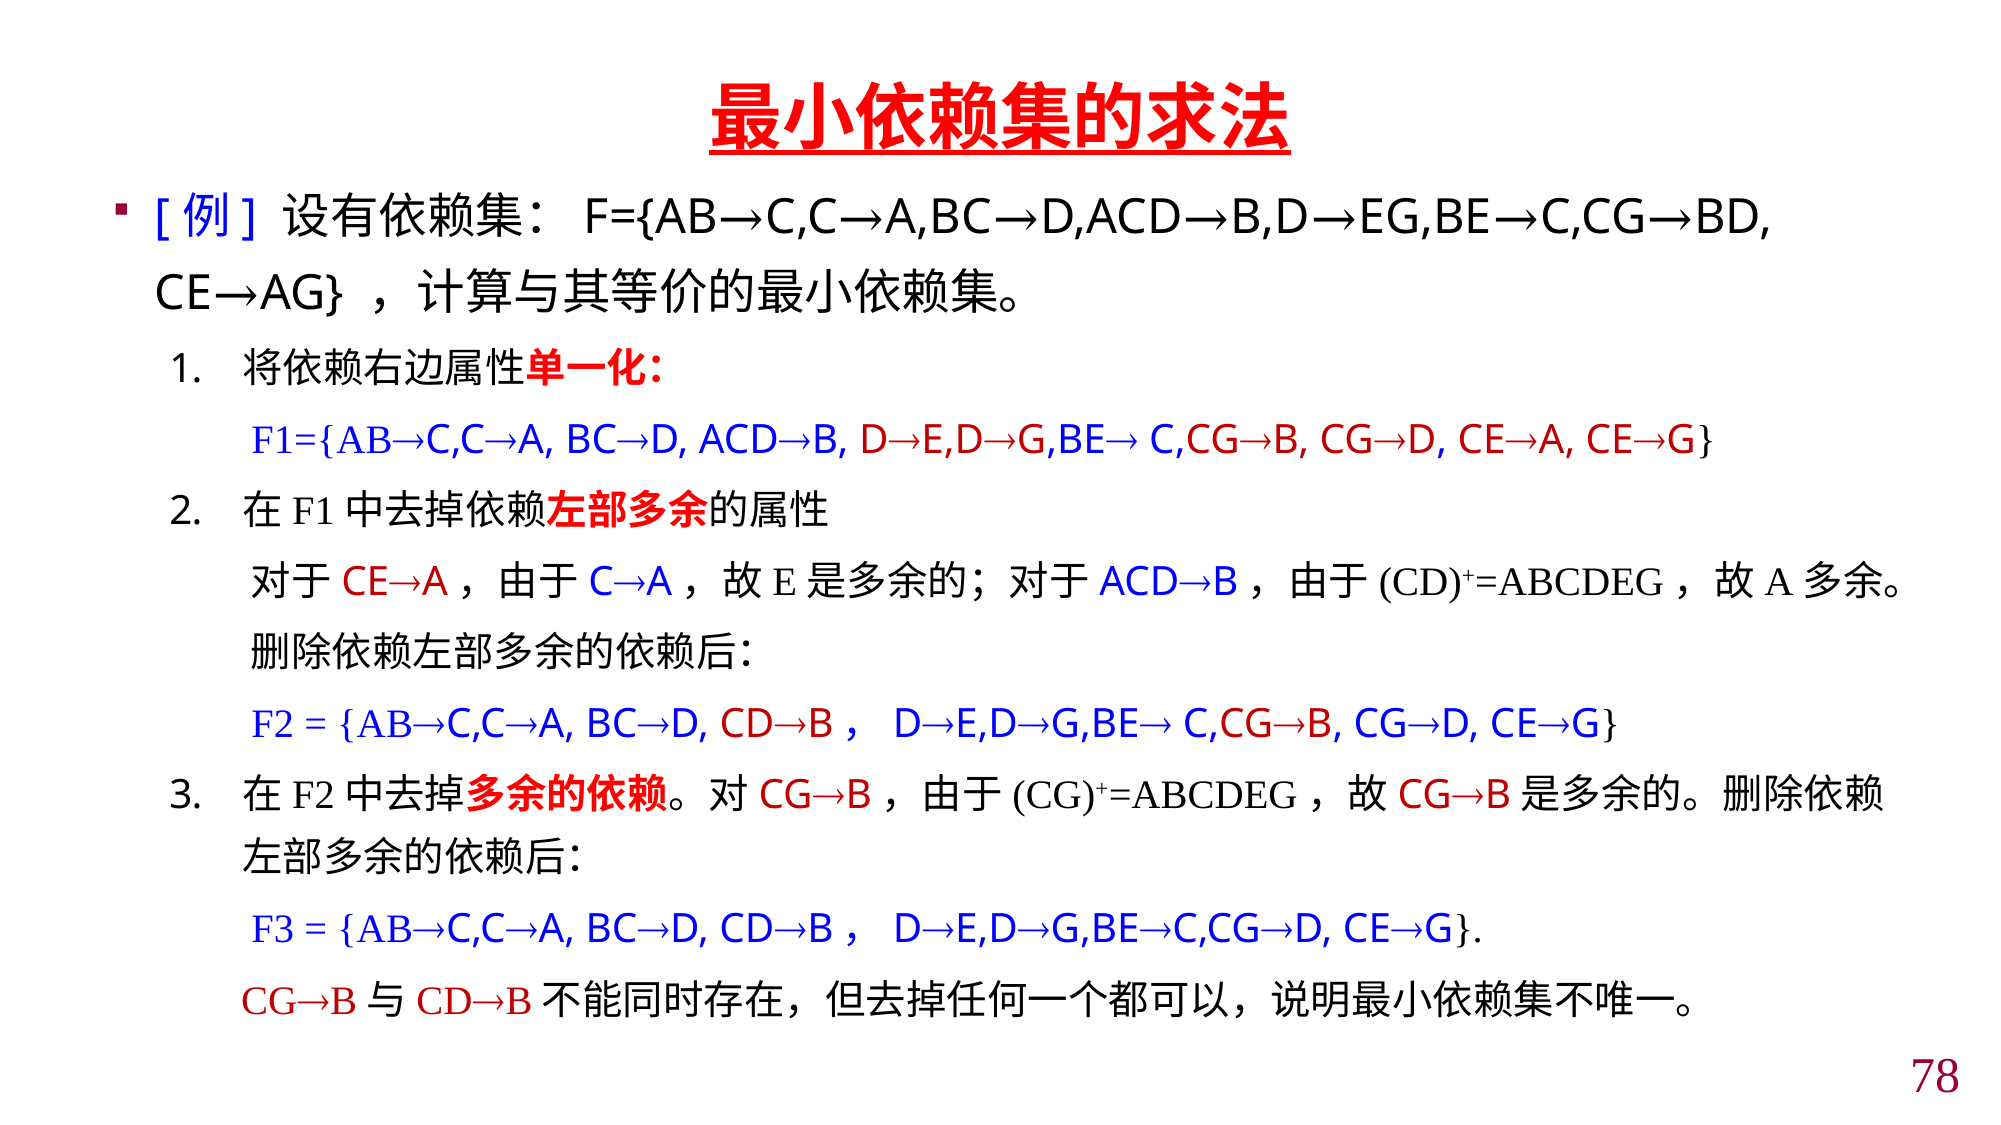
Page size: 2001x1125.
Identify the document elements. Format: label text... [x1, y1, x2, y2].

slide_number 77 [1550, 1048, 1975, 1096]
list 最小依赖集的求法 [例] 设有依赖集：F={AB→C,C→A,BC→D,ACD→B,D→EG,BE→C,CG→BD, CE→AG} ，计算与其等价的最小依赖集。 将依赖右边属性单一化： F1={ABC,CA, BCD, ACDB, DE,DG,BE C,CGB, CGD, CEA, CEG} 在F1中去掉依赖左部多余的属性 对于CEA，由于CA，故E是多余的；对于ACDB，由于(CD)+=ABCDEG，故A多余。 删除依赖左部多余的依赖后： F2 = {ABC,CA, BCD, CDB，DE,DG,BE C,CGB, CGD, CEG} 在F2中去掉多余的依赖。对CGB，由于(CG)+=ABCDEG，故CGB是多余的。删除依赖左部多余的依赖后： F3 = {ABC,CA, BCD, CDB，DE,DG,BEC,CGD, CEG}. CGB与CDB不能同时存在，但去掉任何一个都可以，说明最小依赖集不唯一。 [97, 37, 1904, 1073]
